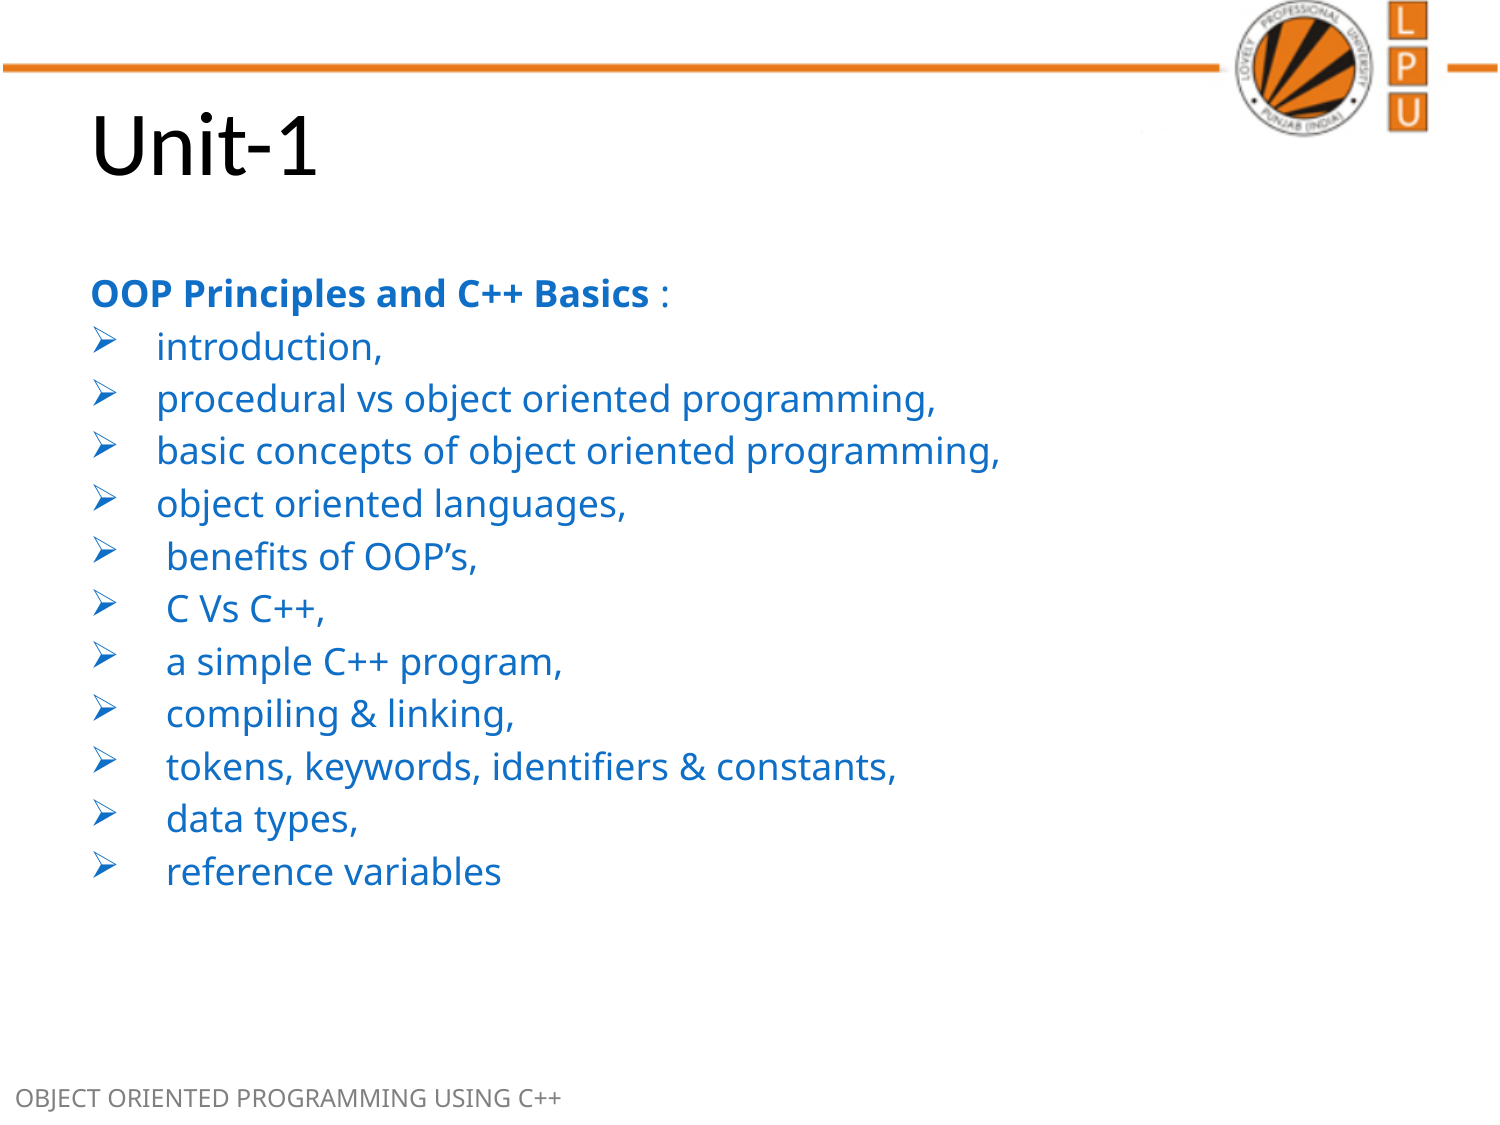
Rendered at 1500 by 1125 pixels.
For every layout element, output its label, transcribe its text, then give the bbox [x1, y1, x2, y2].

picture [3, 0, 1500, 155]
list OOP Principles and C++ Basics : introduction, procedural vs object oriented programming, basic concepts of object oriented programming, object oriented languages, benefits of OOP’s, C Vs C++, a simple C++ program, compiling & linking, tokens, keywords, identifiers & constants, data types, reference variables [75, 262, 1425, 1005]
title Unit-1 [75, 45, 1425, 233]
